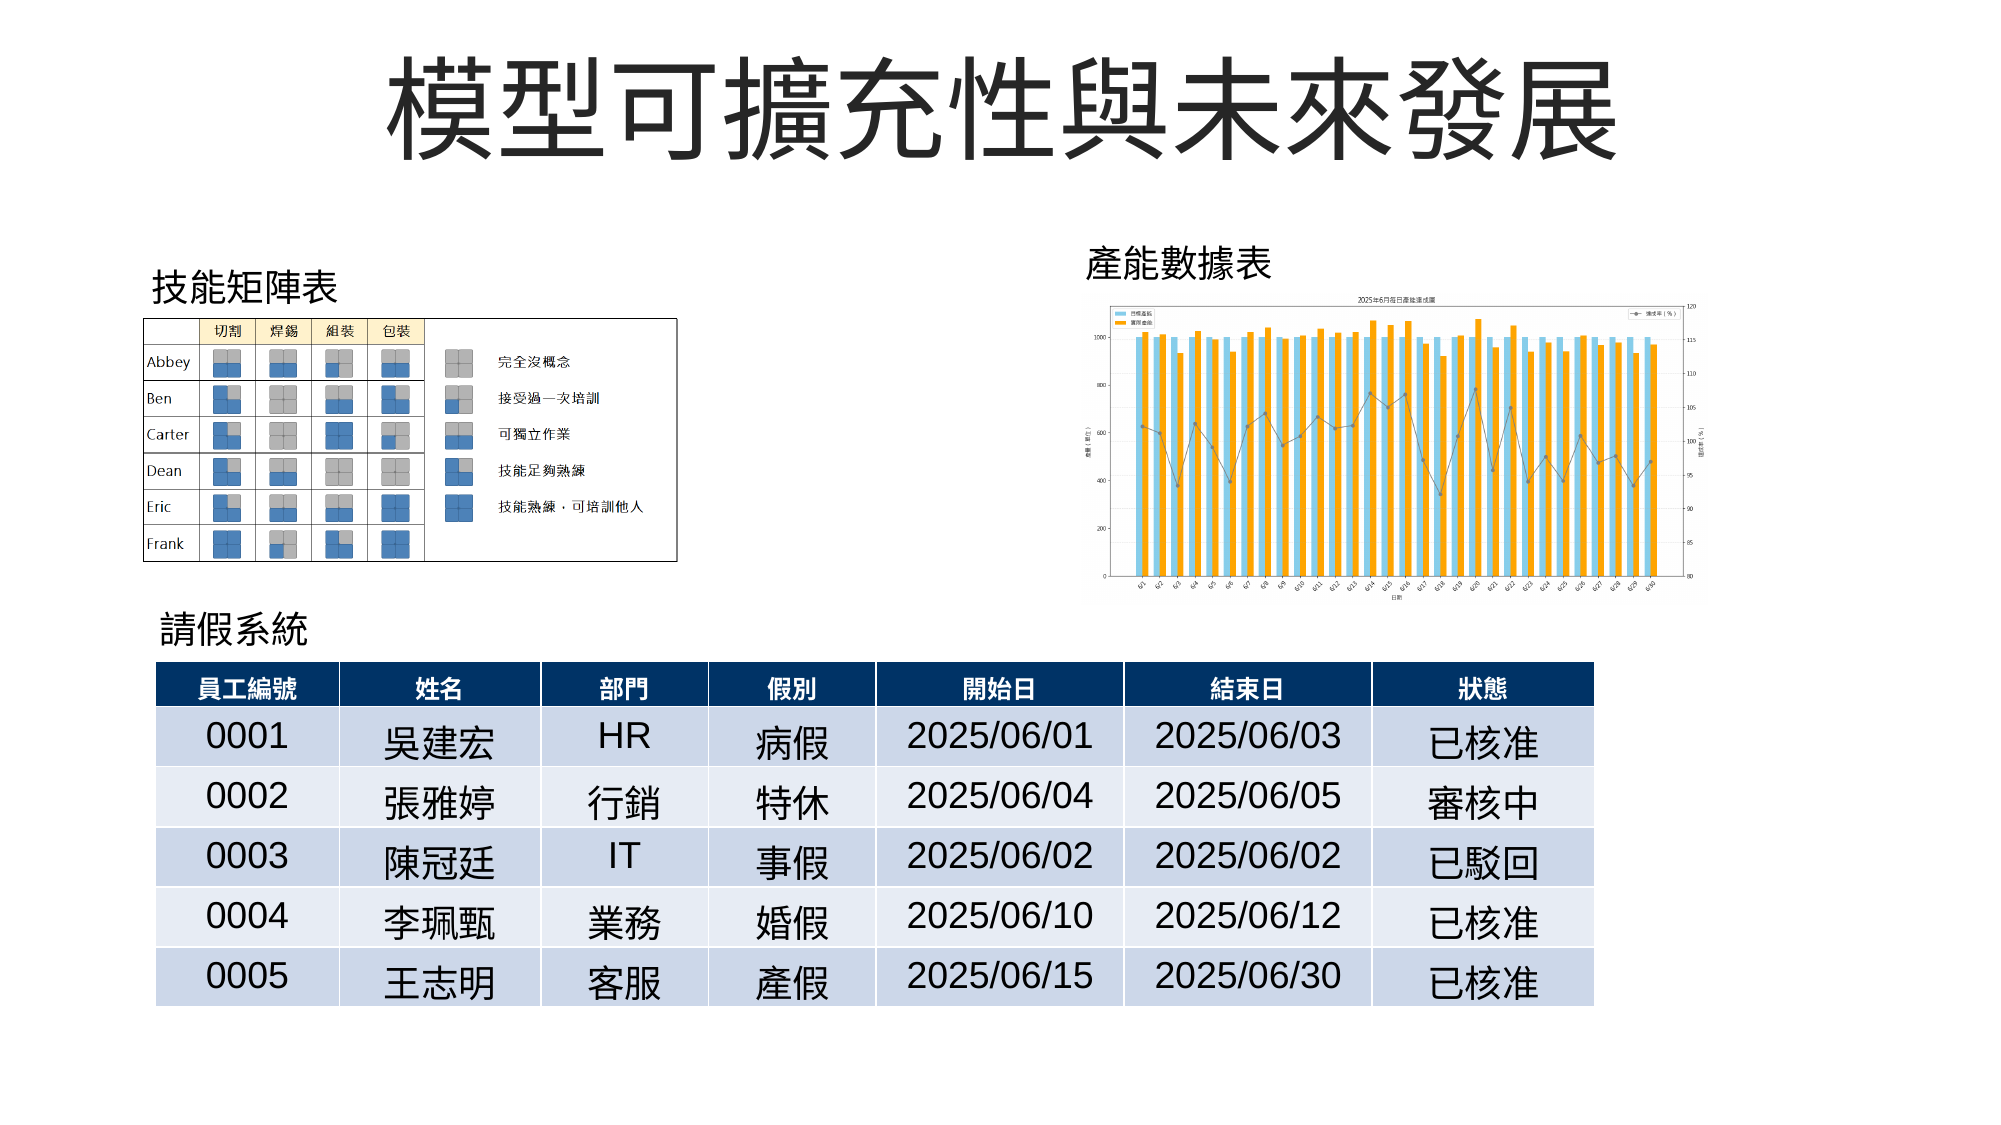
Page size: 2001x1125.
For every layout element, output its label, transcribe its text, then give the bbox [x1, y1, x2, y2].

table_cell 事假 [709, 828, 875, 886]
table_cell 吳建宏 [340, 707, 540, 766]
table_cell 業務 [542, 888, 708, 946]
list 模型可擴充性與未來發展 [53, 55, 1952, 175]
table_cell 0003 [156, 828, 339, 886]
table_header 狀態 [1373, 662, 1594, 706]
table_cell 婚假 [709, 888, 875, 946]
table_header 姓名 [340, 662, 540, 706]
table_cell 2025/06/12 [1125, 888, 1371, 946]
picture [143, 318, 678, 564]
table_cell 產假 [709, 948, 875, 1006]
text_box 產能數據表 [1070, 232, 1288, 293]
table_cell 已駁回 [1373, 828, 1594, 886]
table_cell 0001 [156, 707, 339, 766]
table_header 部門 [542, 662, 708, 706]
table_cell 2025/06/02 [877, 828, 1123, 886]
table_cell 0005 [156, 948, 339, 1006]
table_header 結束日 [1125, 662, 1371, 706]
table_cell 行銷 [542, 767, 708, 826]
table_header 開始日 [877, 662, 1123, 706]
table_cell IT [542, 828, 708, 886]
table_cell 李珮甄 [340, 888, 540, 946]
picture [1081, 293, 1708, 605]
table_cell 客服 [542, 948, 708, 1006]
table_cell 0002 [156, 767, 339, 826]
table_cell 0004 [156, 888, 339, 946]
table_cell 陳冠廷 [340, 828, 540, 886]
table_cell 2025/06/15 [877, 948, 1123, 1006]
table_cell 特休 [709, 767, 875, 826]
table_cell 2025/06/01 [877, 707, 1123, 766]
table_header 員工編號 [156, 662, 339, 706]
table_cell 2025/06/02 [1125, 828, 1371, 886]
text_box 技能矩陣表 [136, 256, 355, 317]
table_cell 已核准 [1373, 888, 1594, 946]
table_cell 已核准 [1373, 948, 1594, 1006]
table_cell 2025/06/03 [1125, 707, 1371, 766]
text_box 請假系統 [144, 598, 382, 659]
table_header 假別 [709, 662, 875, 706]
table_cell 2025/06/05 [1125, 767, 1371, 826]
table_cell HR [542, 707, 708, 766]
table_cell 2025/06/30 [1125, 948, 1371, 1006]
table_cell 2025/06/10 [877, 888, 1123, 946]
table_cell 病假 [709, 707, 875, 766]
table_cell 審核中 [1373, 767, 1594, 826]
table_cell 王志明 [340, 948, 540, 1006]
table_cell 已核准 [1373, 707, 1594, 766]
table_cell 2025/06/04 [877, 767, 1123, 826]
table_cell 張雅婷 [340, 767, 540, 826]
